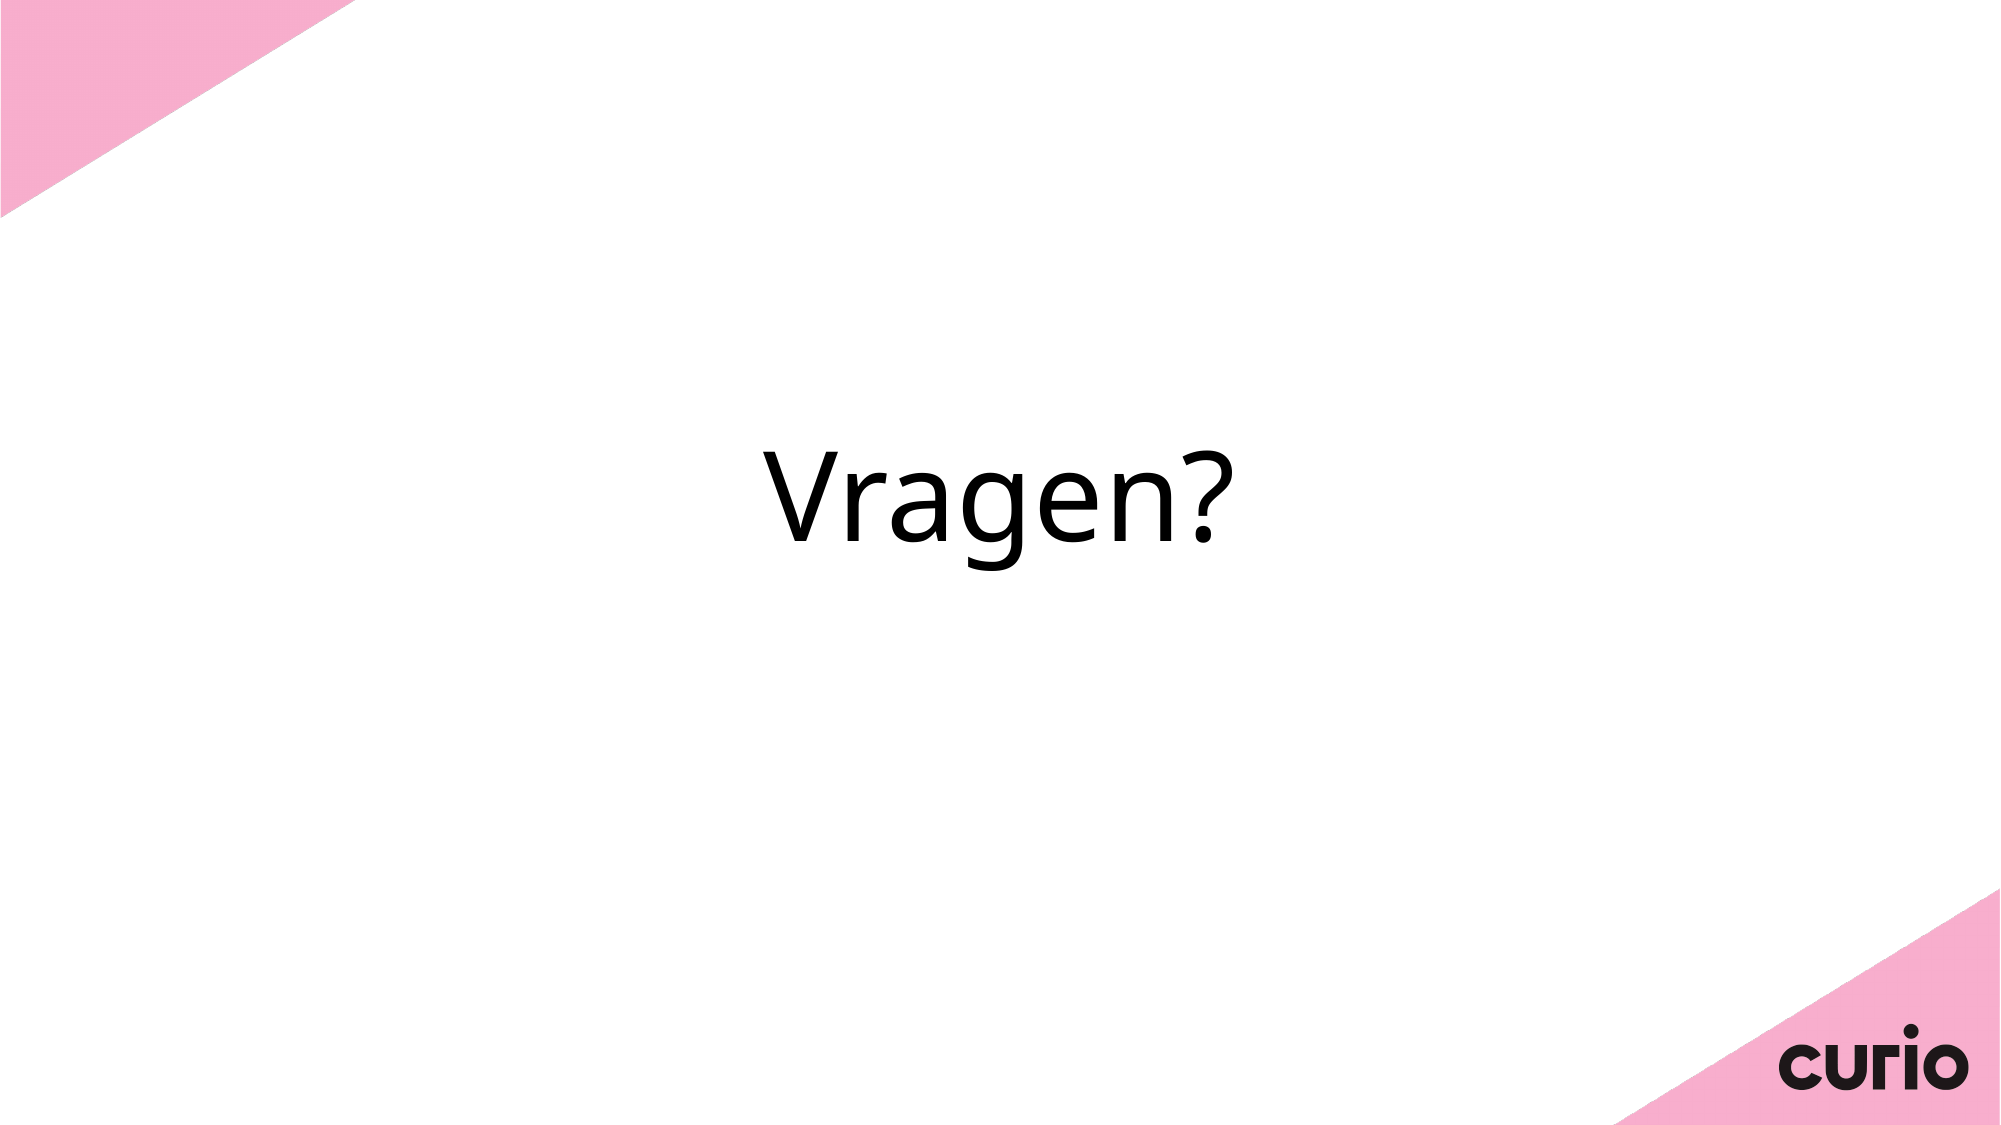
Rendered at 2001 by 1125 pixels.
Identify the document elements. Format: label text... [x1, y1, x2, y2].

picture [1613, 888, 2000, 1125]
title Vragen? [249, 184, 1750, 576]
picture [1, 0, 356, 218]
